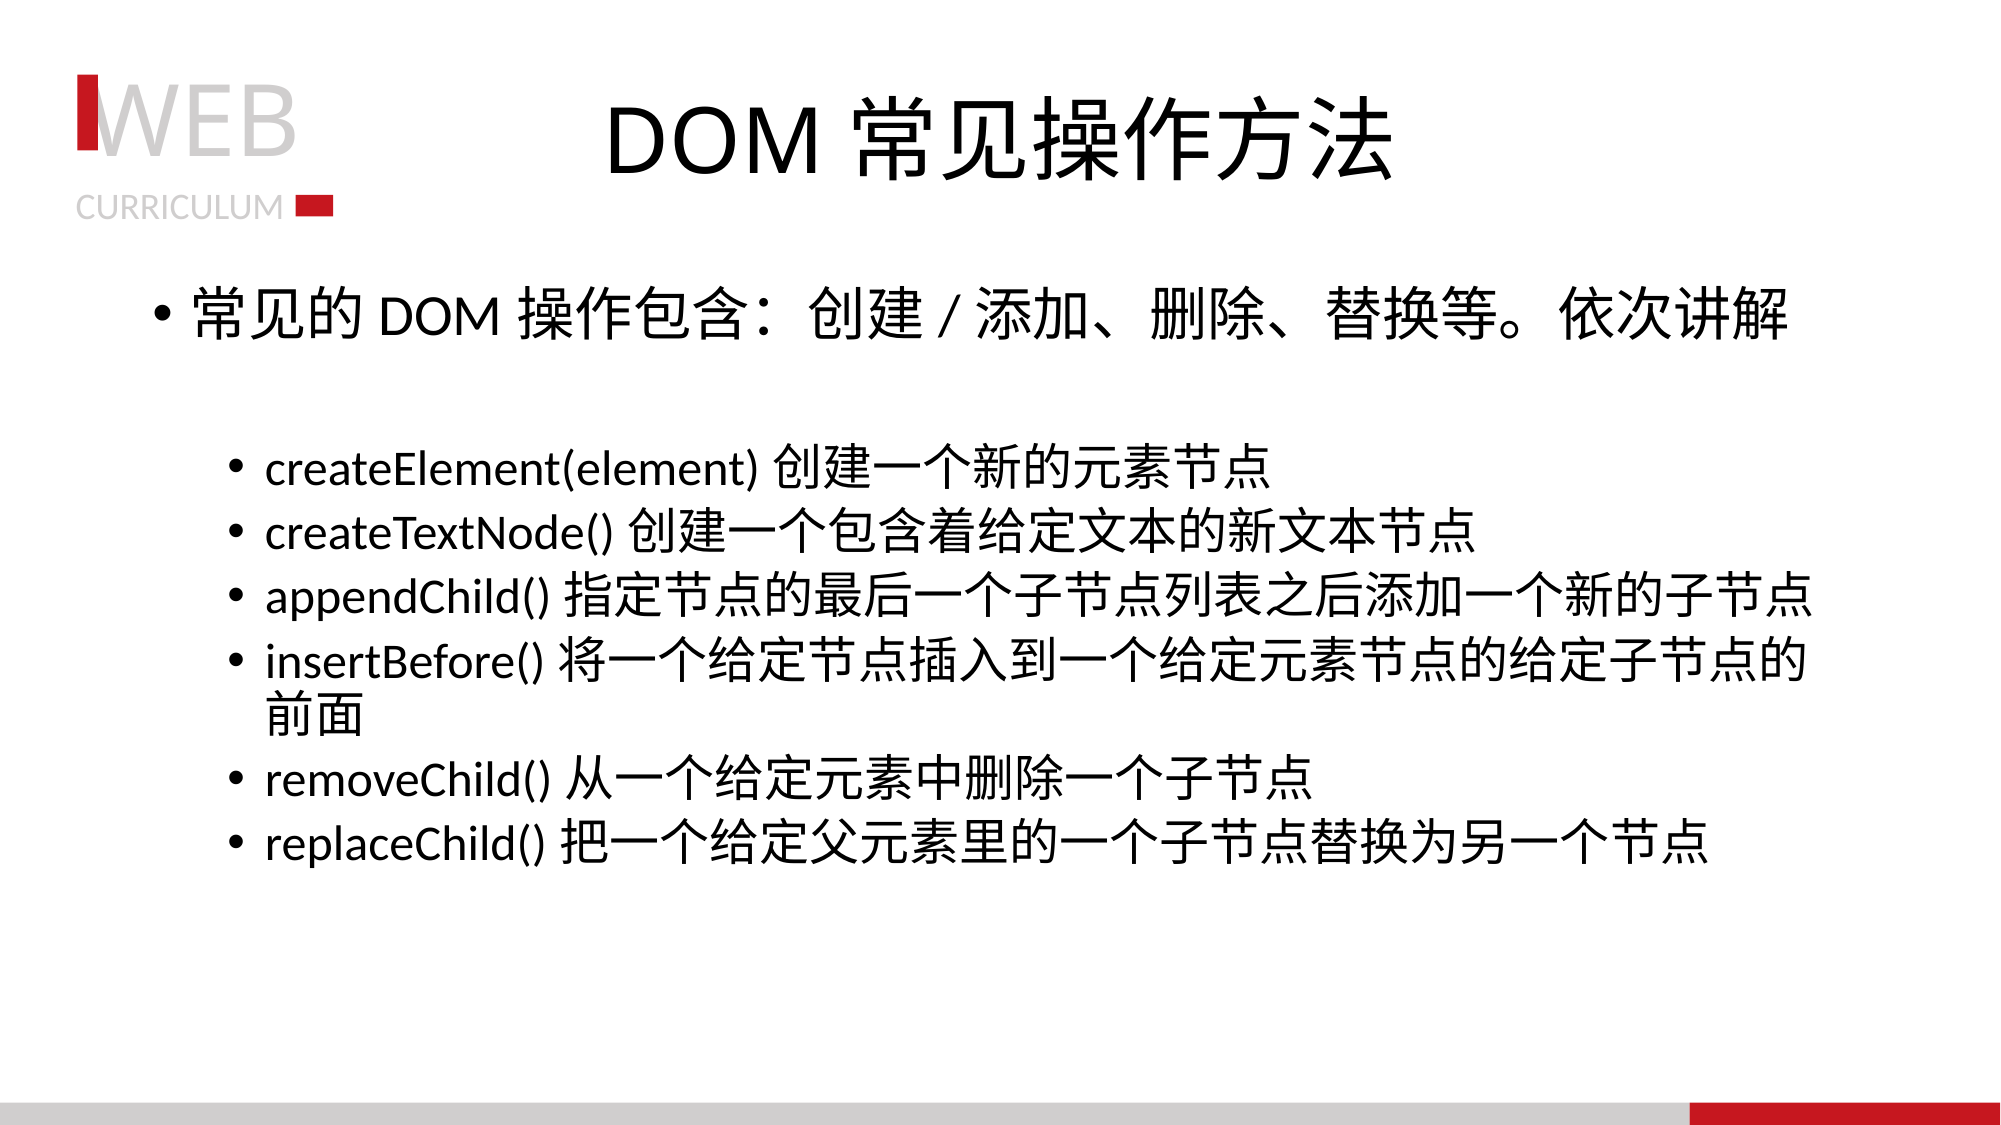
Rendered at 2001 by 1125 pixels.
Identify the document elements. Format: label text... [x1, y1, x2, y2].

title DOM常见操作方法 [137, 59, 1863, 228]
list 常见的DOM操作包含：创建/添加、删除、替换等。依次讲解 createElement(element)创建一个新的元素节点 createTextNode()创建一个包含着给定文本的新文本节点 appendChild()指定节点的最后一个子节点列表之后添加一个新的子节点 insertBefore()将一个给定节点插入到一个给定元素节点的给定子节点的前面 removeChild()从一个给定元素中删除一个子节点 replaceChild()把一个给定父元素里的一个子节点替换为另一个节点 [137, 277, 1863, 992]
